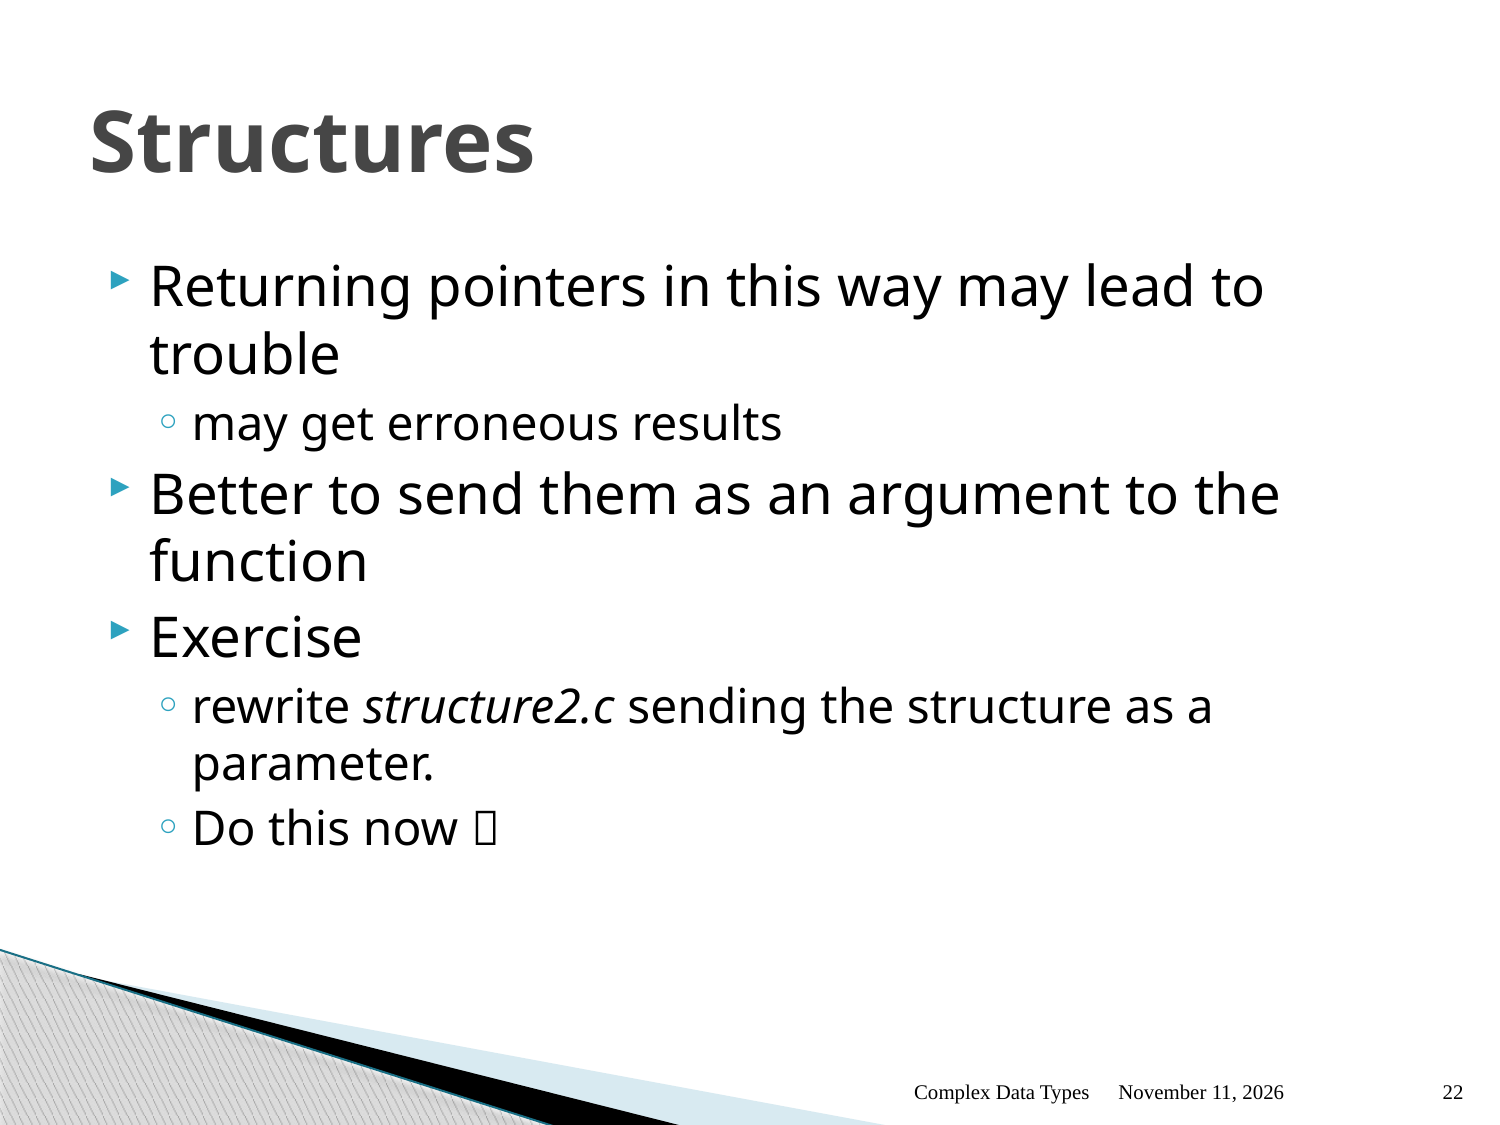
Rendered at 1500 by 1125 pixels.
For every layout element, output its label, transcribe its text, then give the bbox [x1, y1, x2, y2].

title Structures [75, 45, 1425, 233]
slide_number 22 [1418, 1051, 1479, 1112]
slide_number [1105, 1051, 1418, 1112]
footer Complex Data Types [718, 1051, 1105, 1112]
list Returning pointers in this way may lead to trouble may get erroneous results Better to send them as an argument to the function Exercise rewrite structure2.c sending the structure as a parameter. Do this now  [75, 243, 1425, 986]
